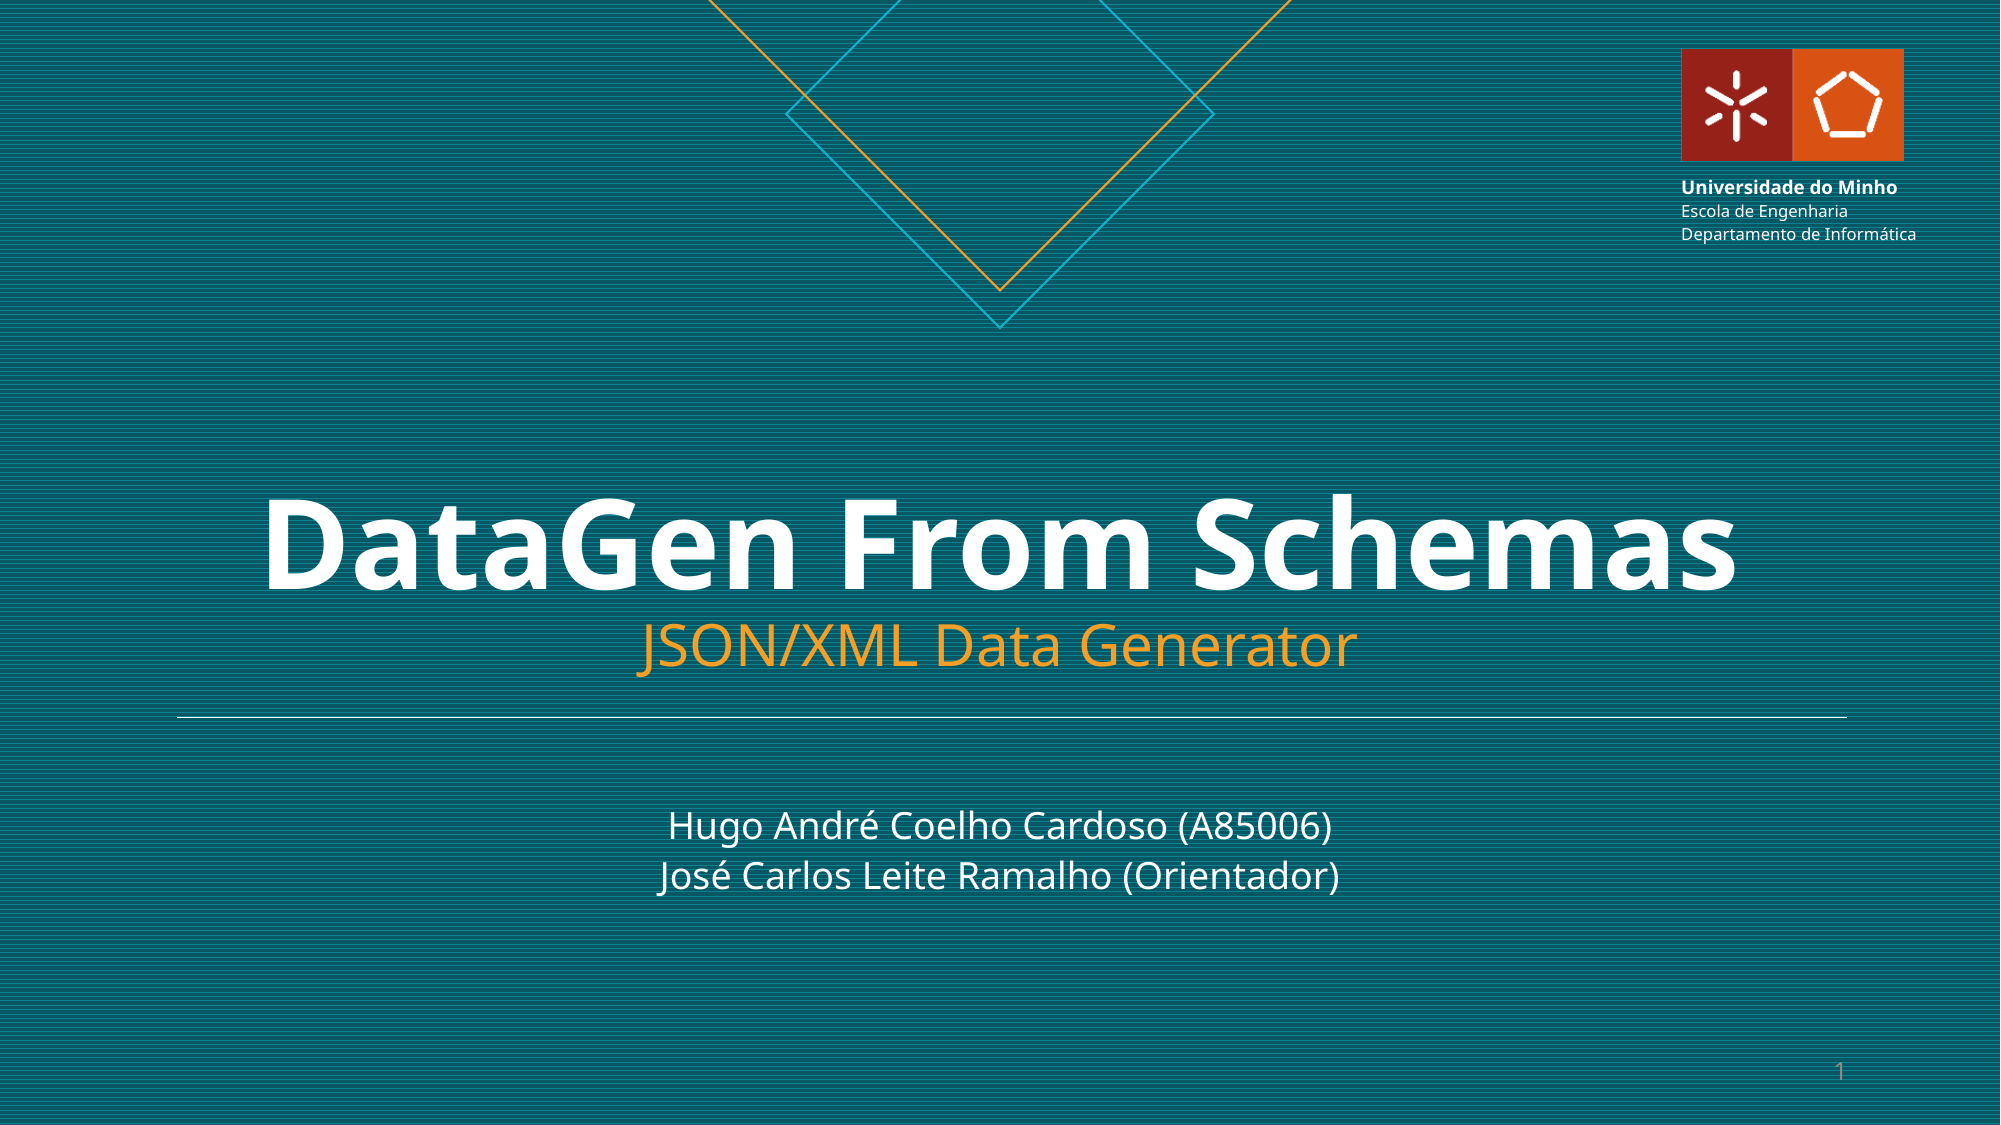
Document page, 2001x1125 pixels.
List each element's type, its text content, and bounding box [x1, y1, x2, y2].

text_box [708, 0, 1292, 292]
text_box Escola de Engenharia [1681, 203, 1914, 222]
text_box Departamento de Informática [1681, 226, 1941, 245]
text_box Hugo André Coelho Cardoso (A85006) [249, 807, 1750, 848]
text_box José Carlos Leite Ramalho (Orientador) [249, 857, 1750, 898]
title DataGen From Schemas JSON/XML Data Generator [249, 481, 1750, 680]
picture [1681, 49, 1904, 161]
text_box Universidade do Minho [1681, 178, 1914, 199]
text_box [784, 95, 1216, 330]
slide_number 1 [1412, 1042, 1863, 1103]
